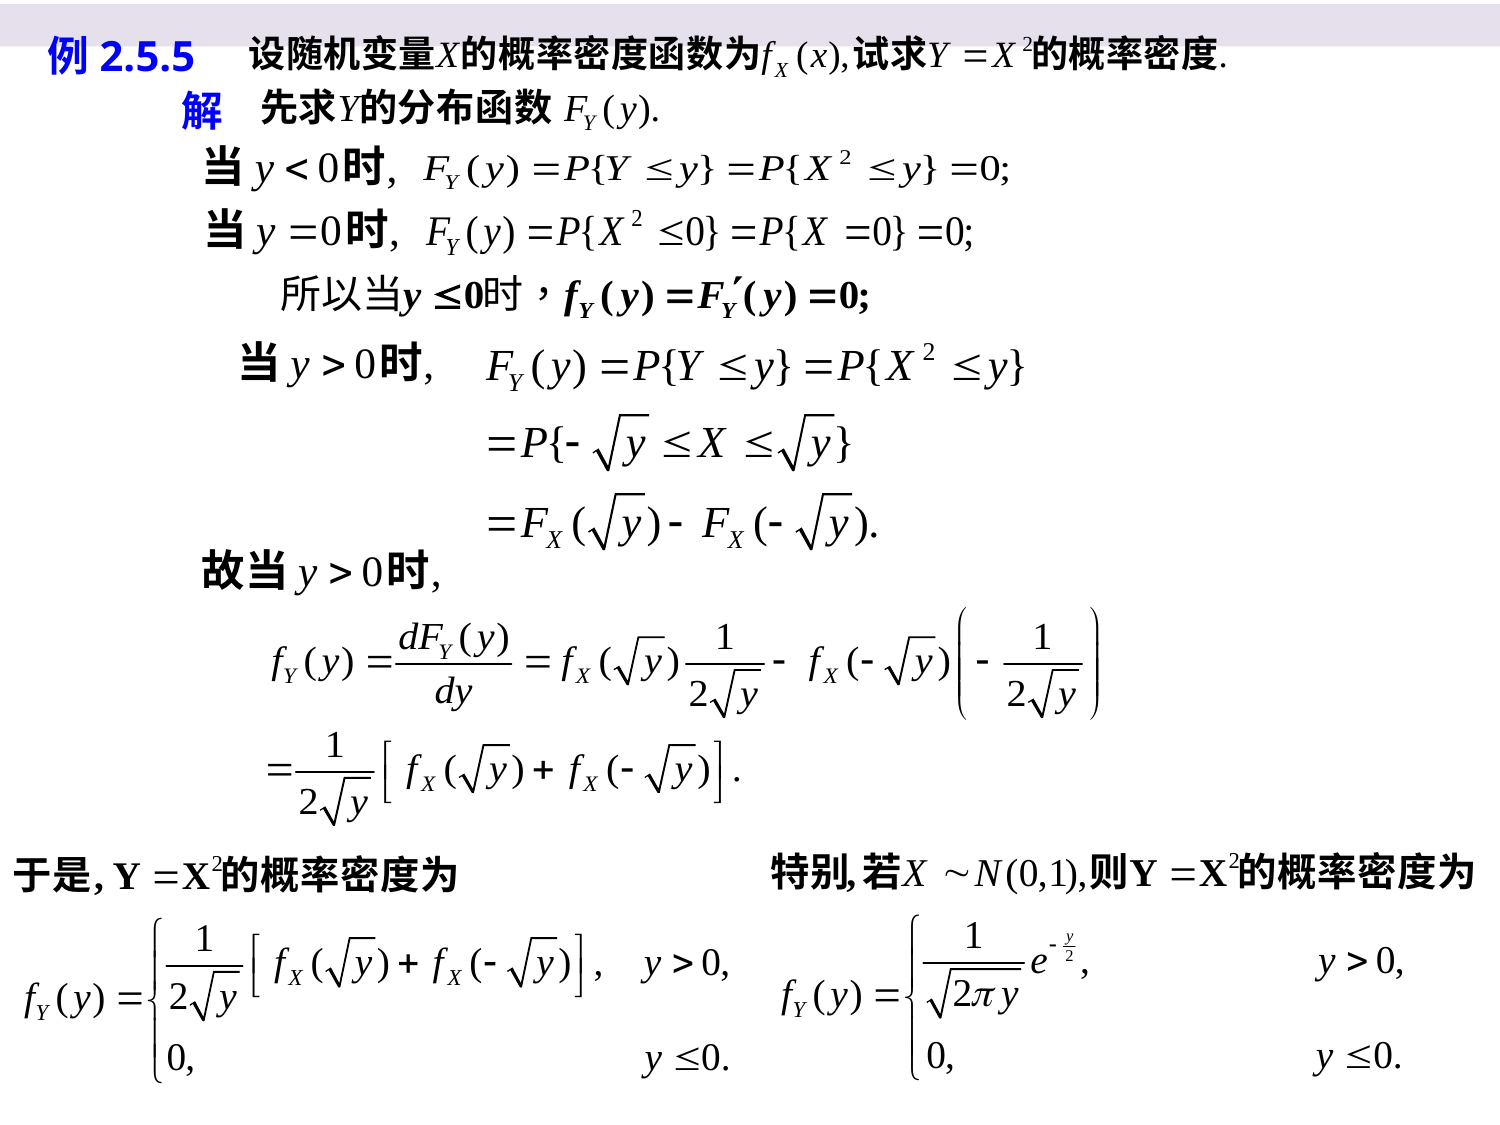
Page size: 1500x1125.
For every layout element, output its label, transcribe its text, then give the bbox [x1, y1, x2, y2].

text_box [477, 331, 1035, 558]
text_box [198, 546, 460, 606]
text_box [257, 598, 1112, 835]
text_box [418, 199, 981, 267]
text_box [245, 27, 1233, 87]
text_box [204, 205, 413, 264]
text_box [203, 142, 412, 201]
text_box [415, 140, 1017, 199]
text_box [257, 82, 666, 141]
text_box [274, 268, 876, 329]
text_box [238, 338, 453, 397]
text_box 解 [166, 77, 239, 142]
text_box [767, 844, 1482, 1088]
text_box 例2.5.5 [33, 22, 221, 88]
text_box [10, 847, 738, 1090]
